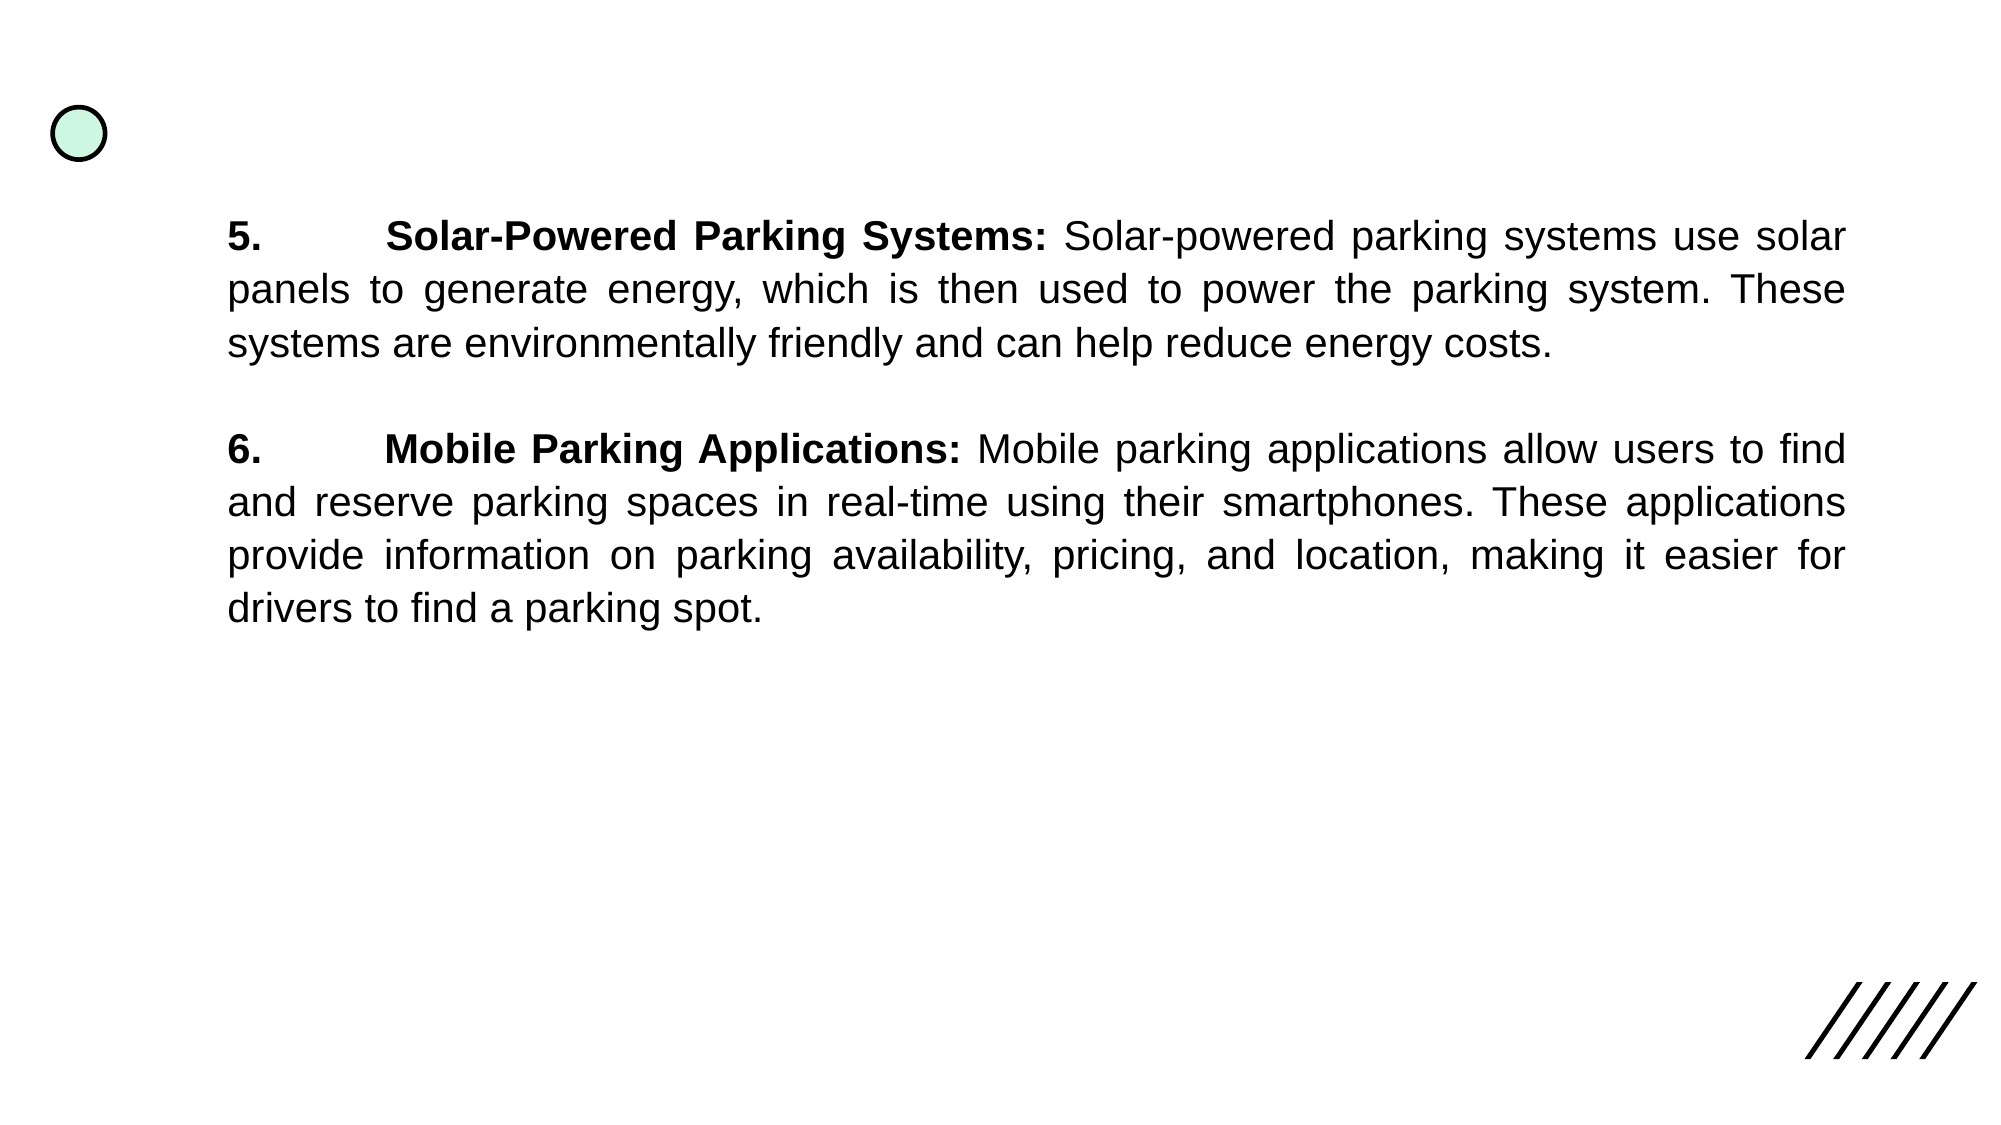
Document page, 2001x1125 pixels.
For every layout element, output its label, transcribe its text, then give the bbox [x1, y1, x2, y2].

list 5. Solar-Powered Parking Systems: Solar-powered parking systems use solar panels to generate energy, which is then used to power the parking system. These systems are environmentally friendly and can help reduce energy costs. 6. Mobile Parking Applications: Mobile parking applications allow users to find and reserve parking spaces in real-time using their smartphones. These applications provide information on parking availability, pricing, and location, making it easier for drivers to find a parking spot. [137, 148, 1863, 1014]
